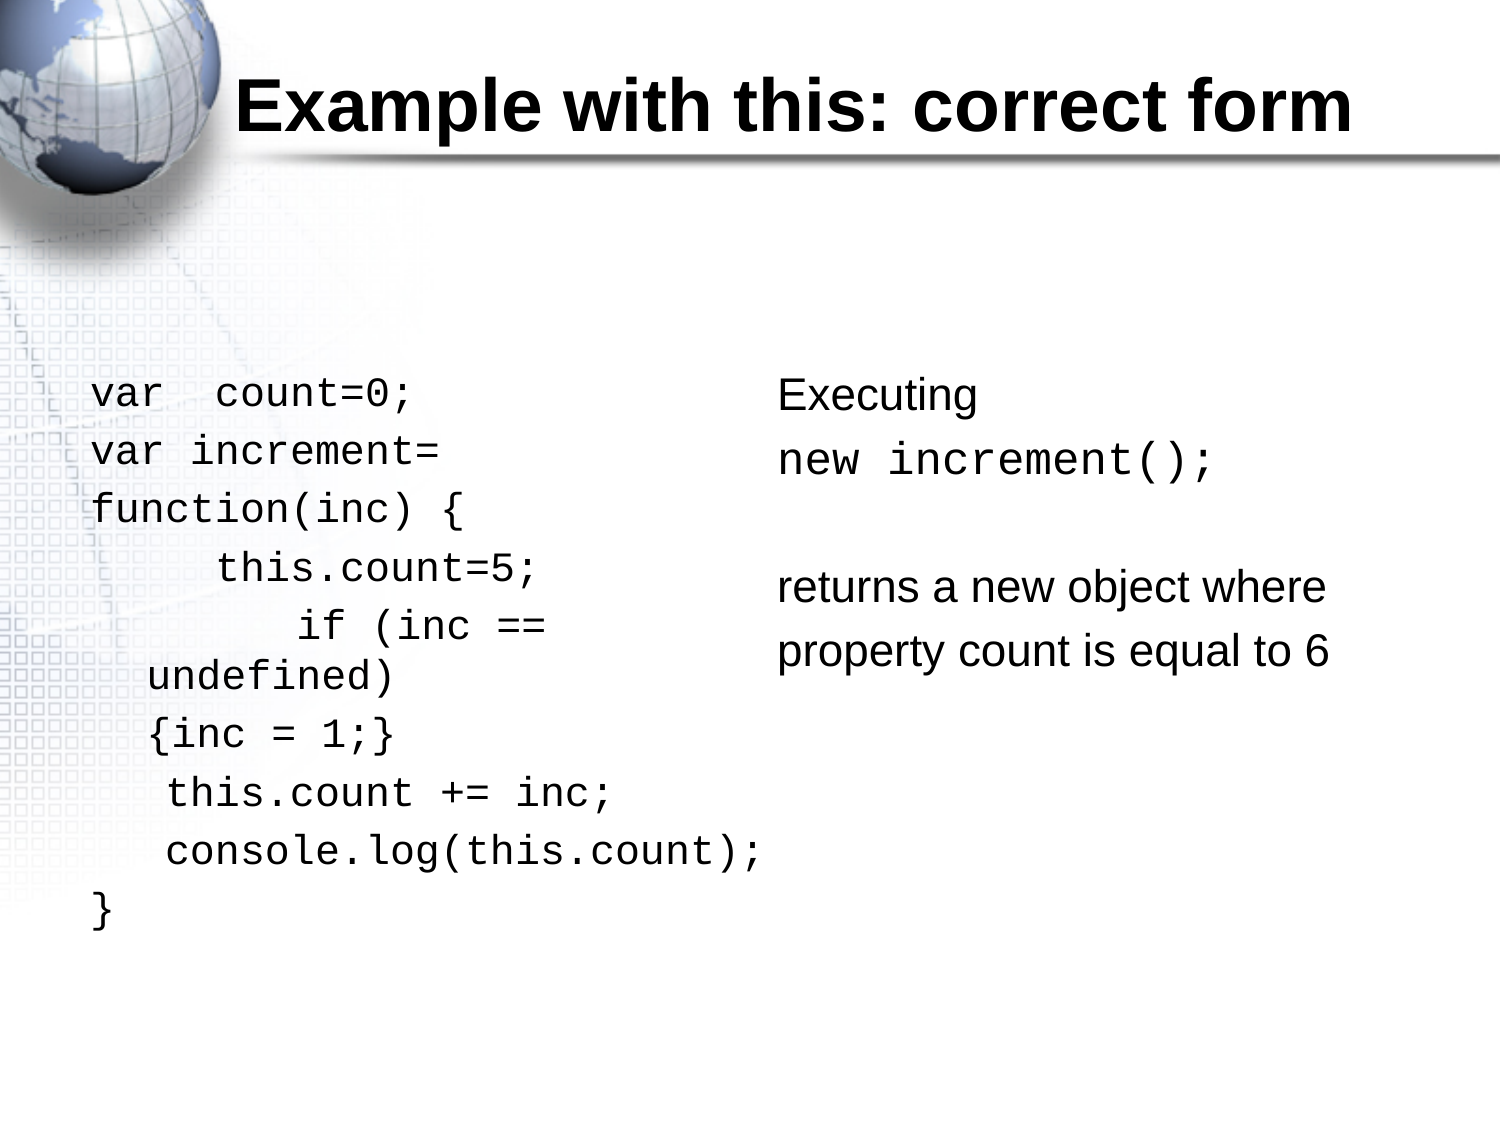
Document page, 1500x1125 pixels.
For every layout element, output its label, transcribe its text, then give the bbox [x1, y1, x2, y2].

title Example with this: correct form [219, 7, 1500, 196]
list Executing new increment(); returns a new object where property count is equal to 6 [761, 356, 1426, 1006]
list var count=0; var increment= function(inc) { this.count=5; if (inc == undefined) {inc = 1;} this.count += inc; console.log(this.count); } [74, 356, 761, 1006]
picture [0, 0, 1500, 1125]
